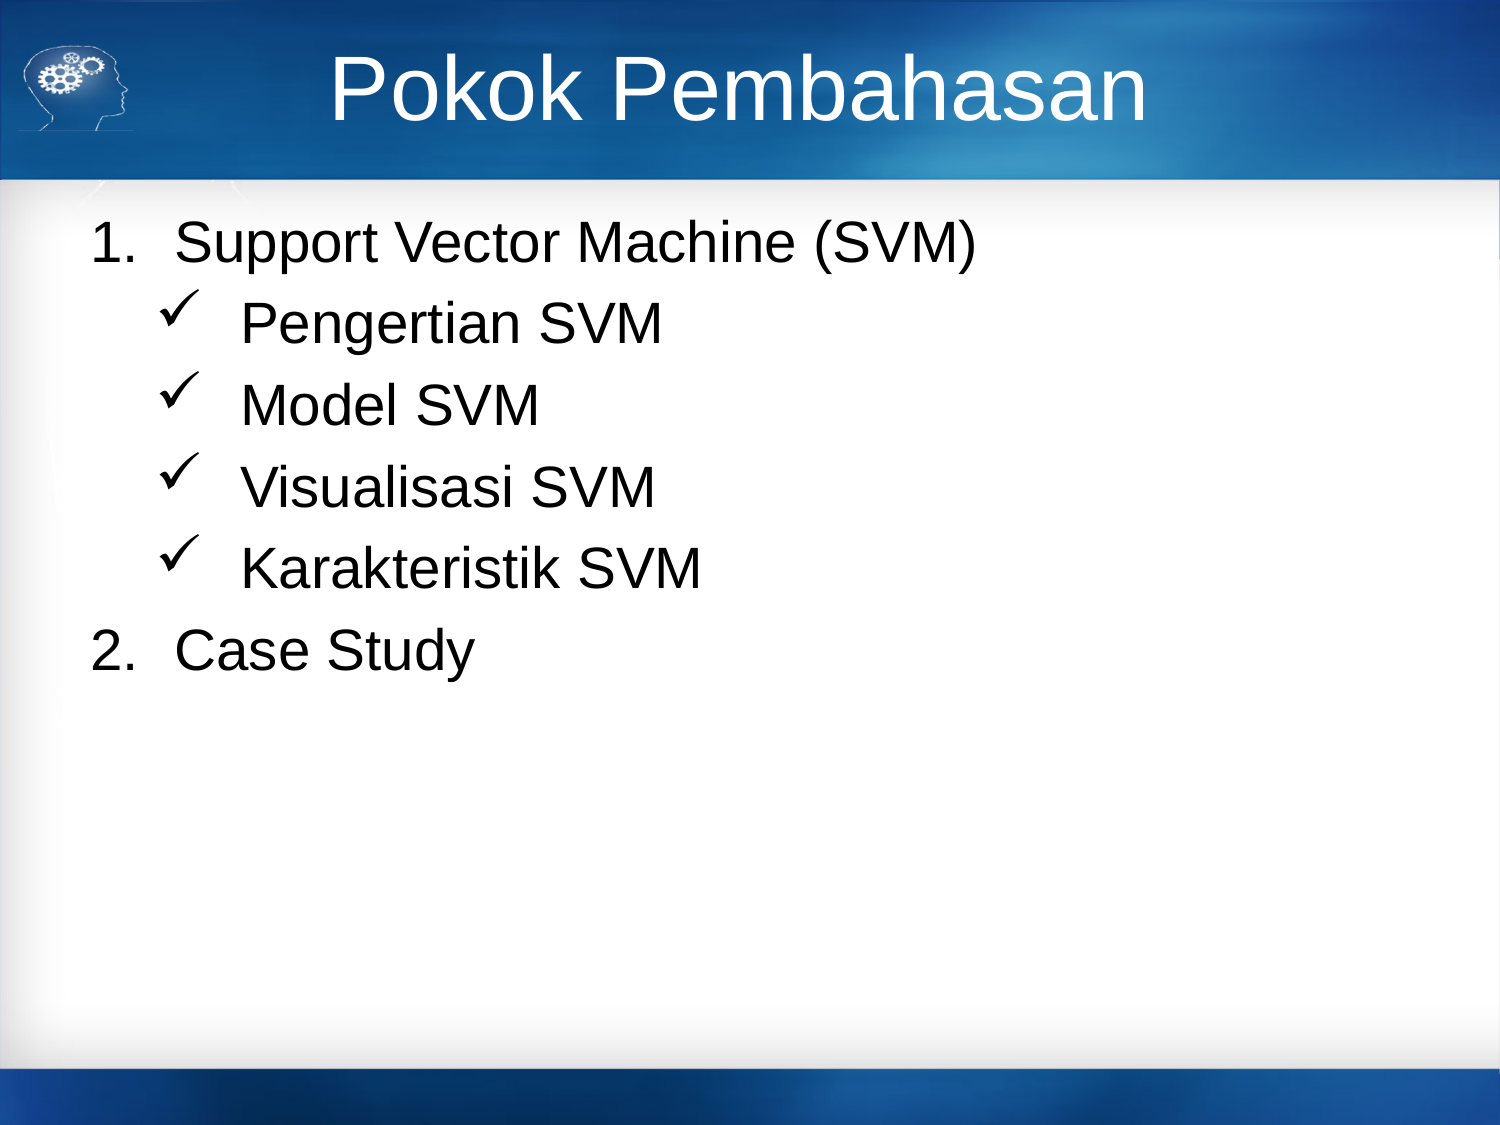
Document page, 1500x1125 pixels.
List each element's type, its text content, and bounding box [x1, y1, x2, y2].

picture [0, 0, 1500, 1125]
list Support Vector Machine (SVM) Pengertian SVM Model SVM Visualisasi SVM Karakteristik SVM Case Study [75, 196, 1425, 1036]
title Pokok Pembahasan [64, 31, 1415, 138]
